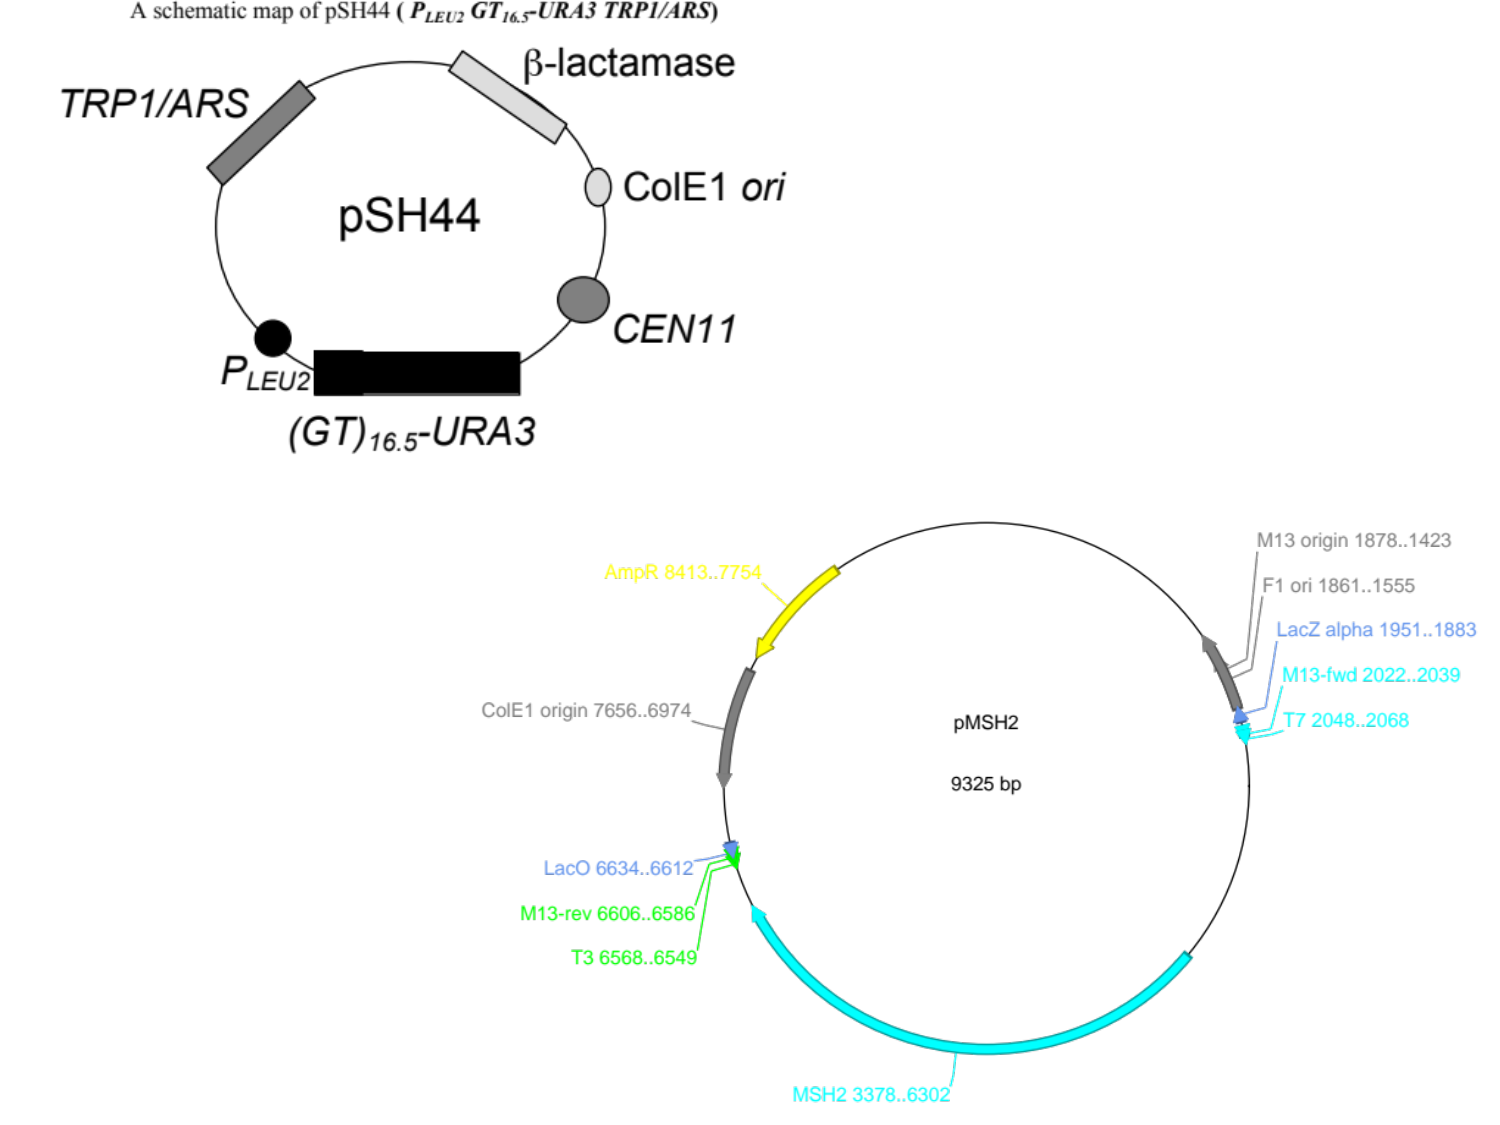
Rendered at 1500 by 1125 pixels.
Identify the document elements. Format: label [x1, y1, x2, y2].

text_box [0, 0, 846, 461]
picture [453, 520, 1500, 1114]
